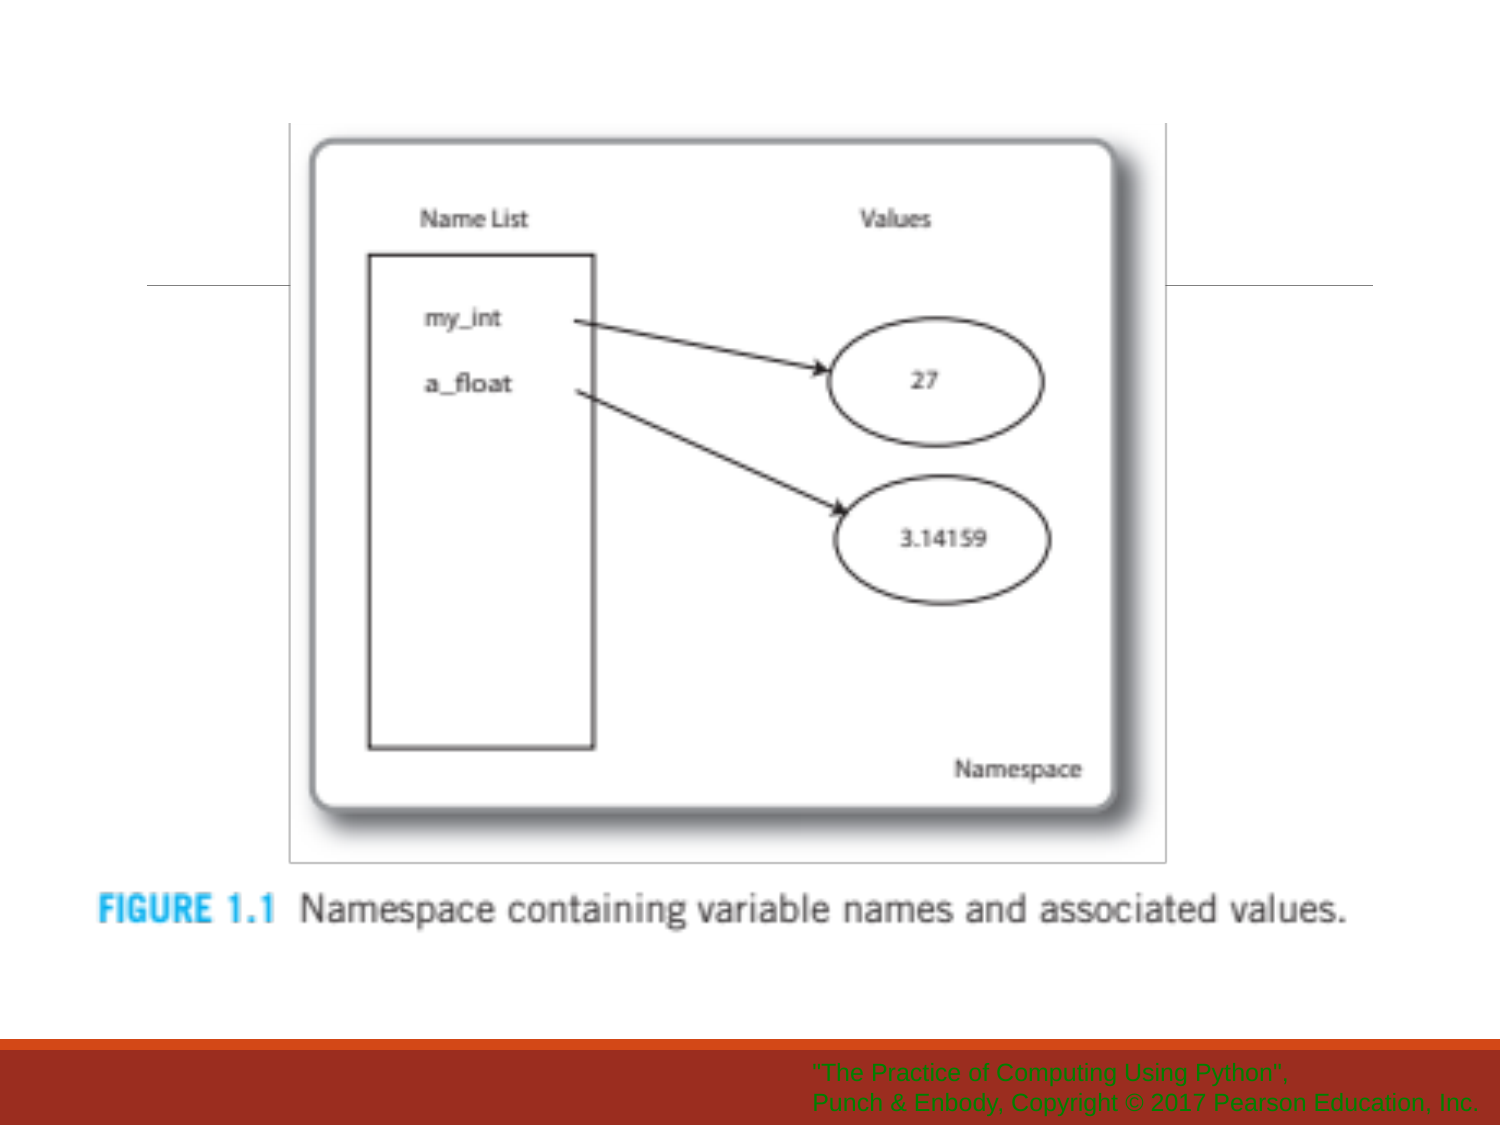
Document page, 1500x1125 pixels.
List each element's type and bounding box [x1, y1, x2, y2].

list [74, 74, 1426, 1006]
